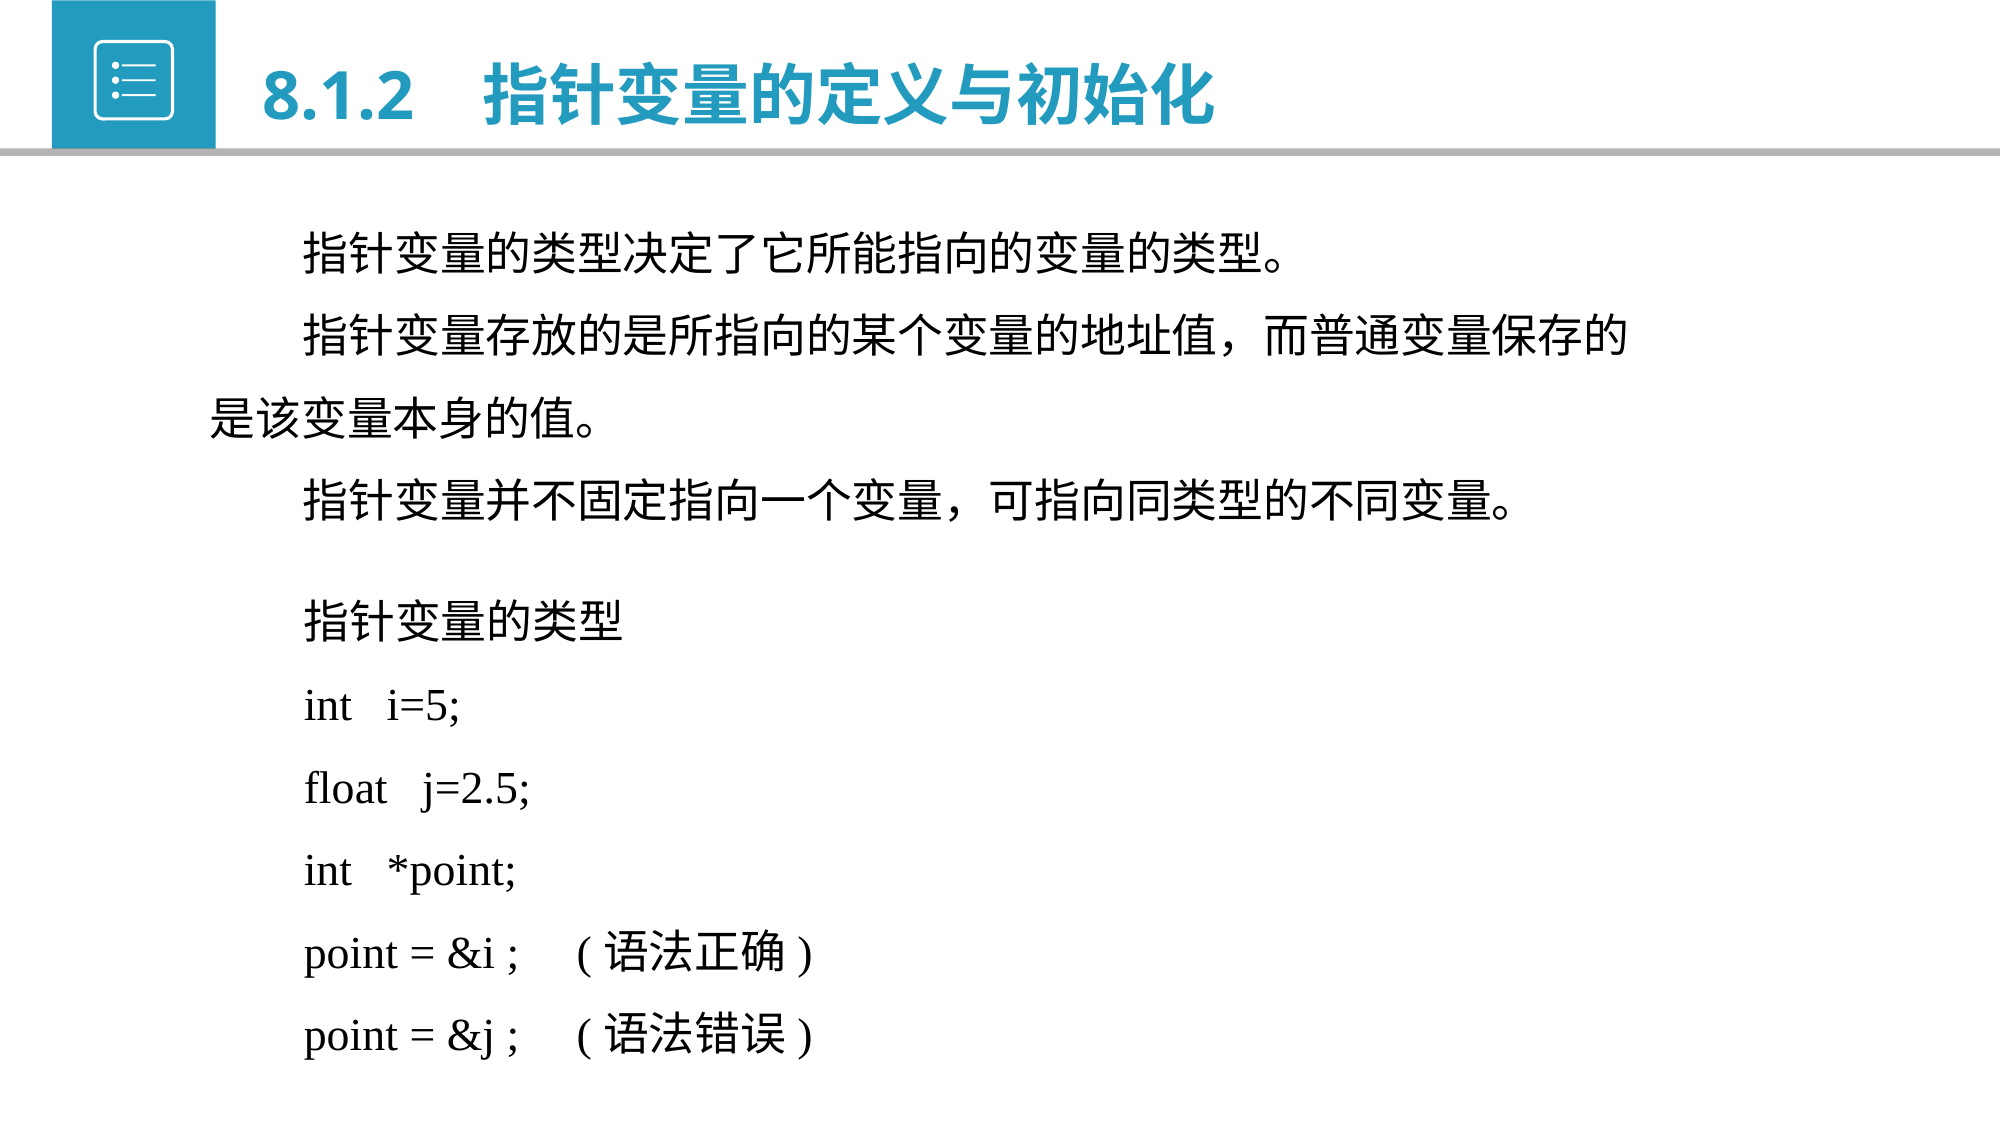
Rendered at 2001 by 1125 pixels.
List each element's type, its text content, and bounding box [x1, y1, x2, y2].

text_box 8.1.2 指针变量的定义与初始化 [247, 45, 1232, 141]
text_box 指针变量的类型决定了它所能指向的变量的类型。 指针变量存放的是所指向的某个变量的地址值，而普通变量保存的是该变量本身的值。 指针变量并不固定指向一个变量，可指向同类型的不同变量。 [195, 189, 1656, 534]
text_box 指针变量的类型 int i=5; float j=2.5; int *point; point = &i ; (语法正确) point = &j ; (语法错误) [289, 557, 1165, 1068]
